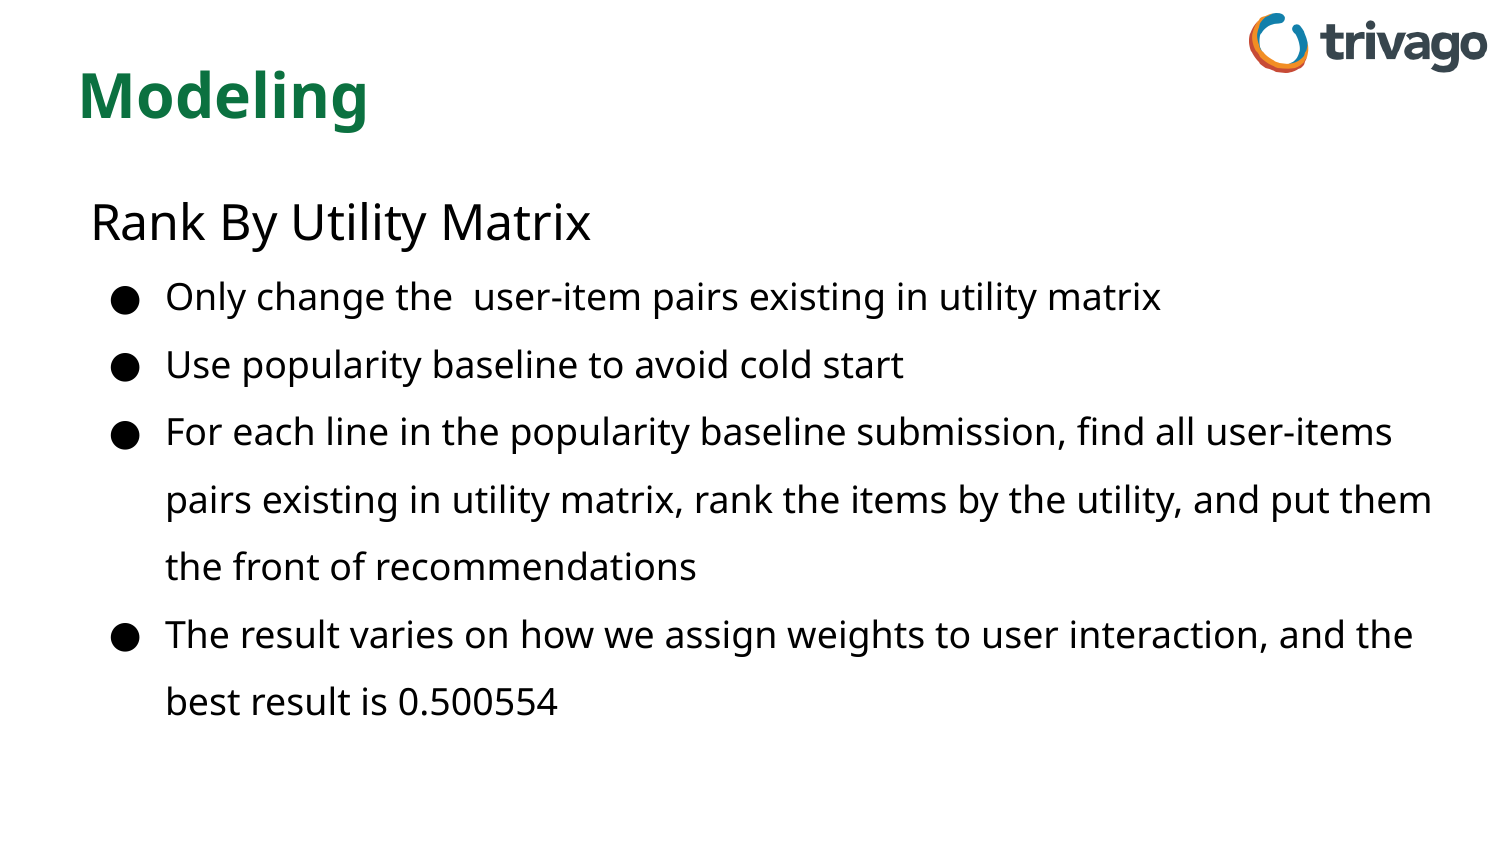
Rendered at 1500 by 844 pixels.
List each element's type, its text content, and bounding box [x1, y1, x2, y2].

text_box Rank By Utility Matrix Only change the user-item pairs existing in utility matrix Use popularity baseline to avoid cold start For each line in the popularity baseline submission, find all user-items pairs existing in utility matrix, rank the items by the utility, and put them the front of recommendations The result varies on how we assign weights to user interaction, and the best result is 0.500554 [75, 145, 1455, 799]
title Modeling [62, 59, 1468, 146]
picture [1230, 0, 1500, 87]
